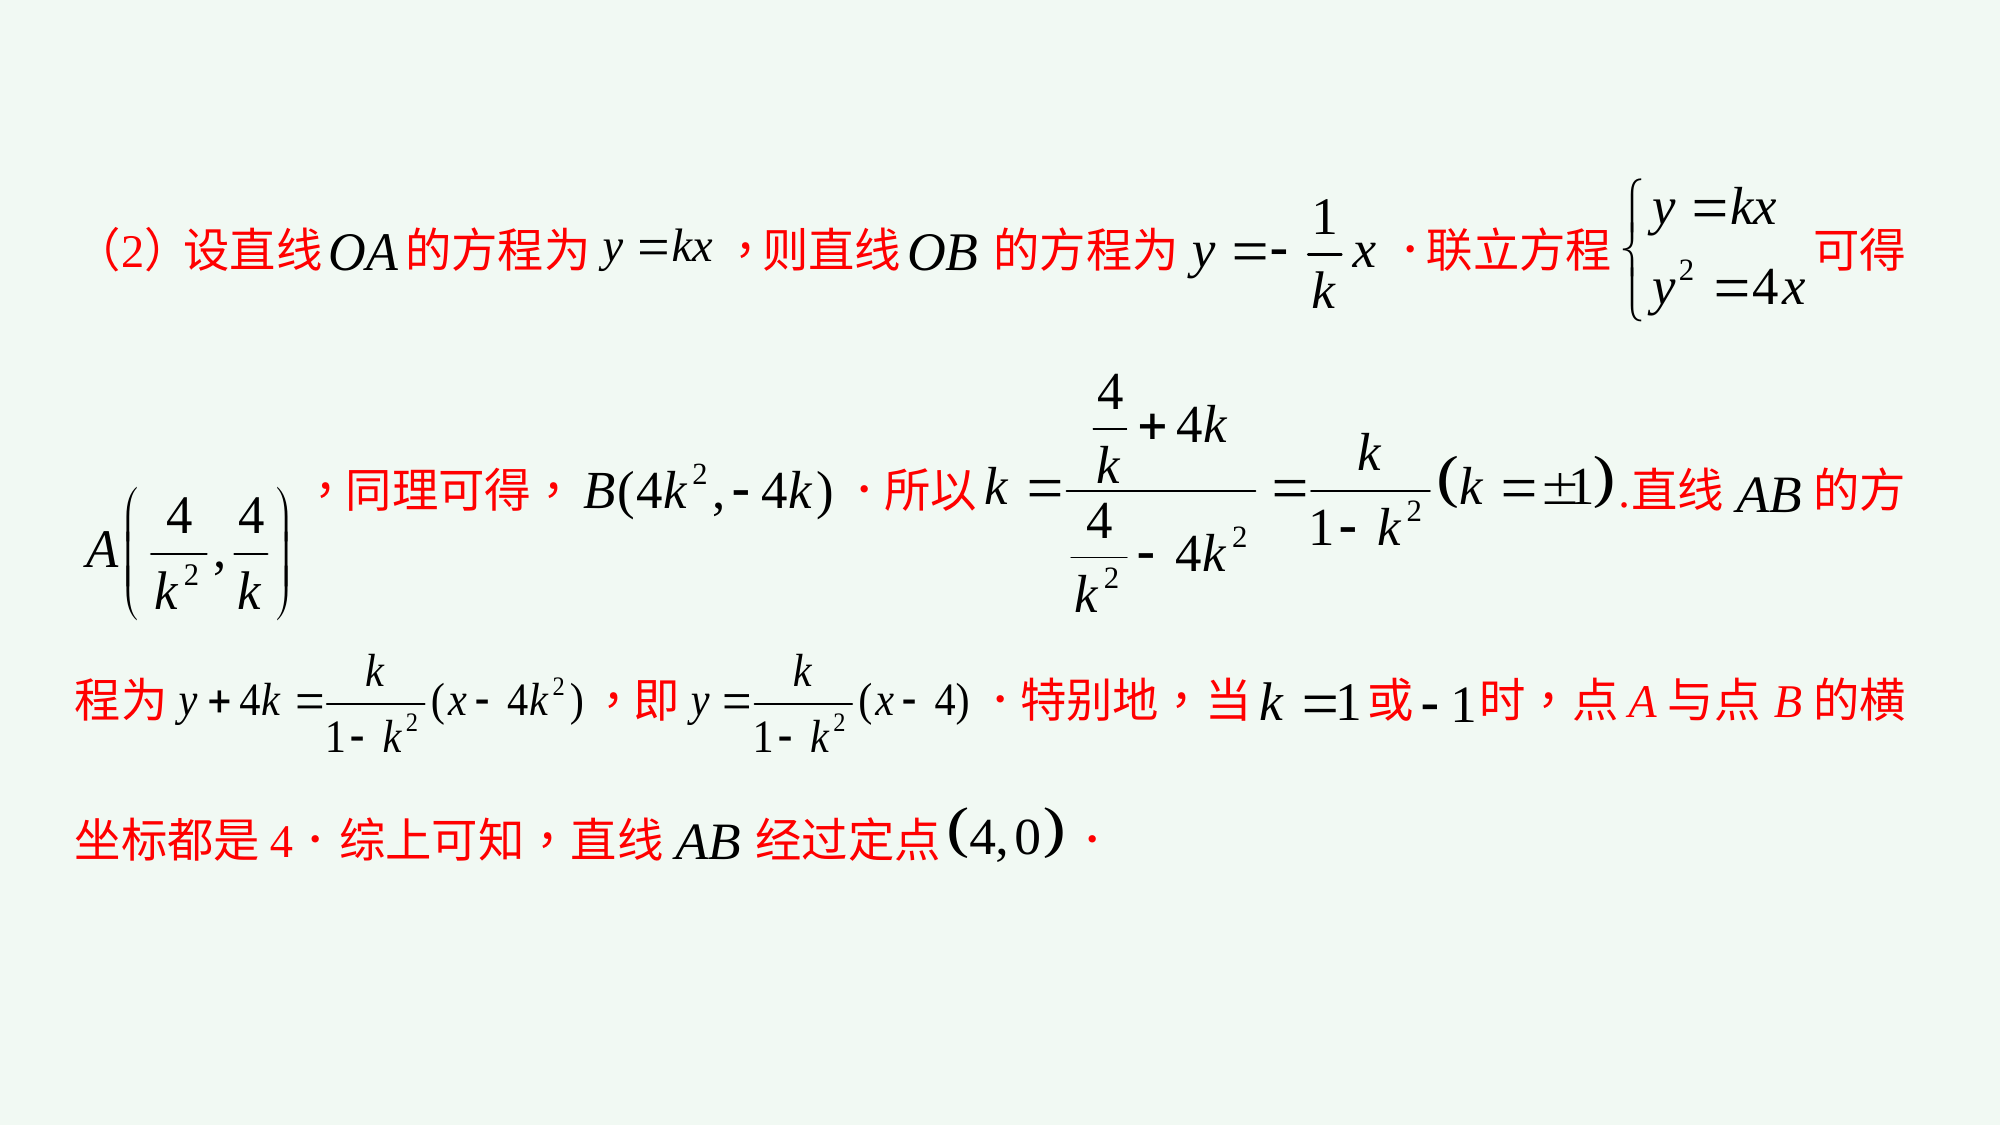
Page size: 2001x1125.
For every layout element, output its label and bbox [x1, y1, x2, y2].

text_box [74, 146, 1907, 981]
